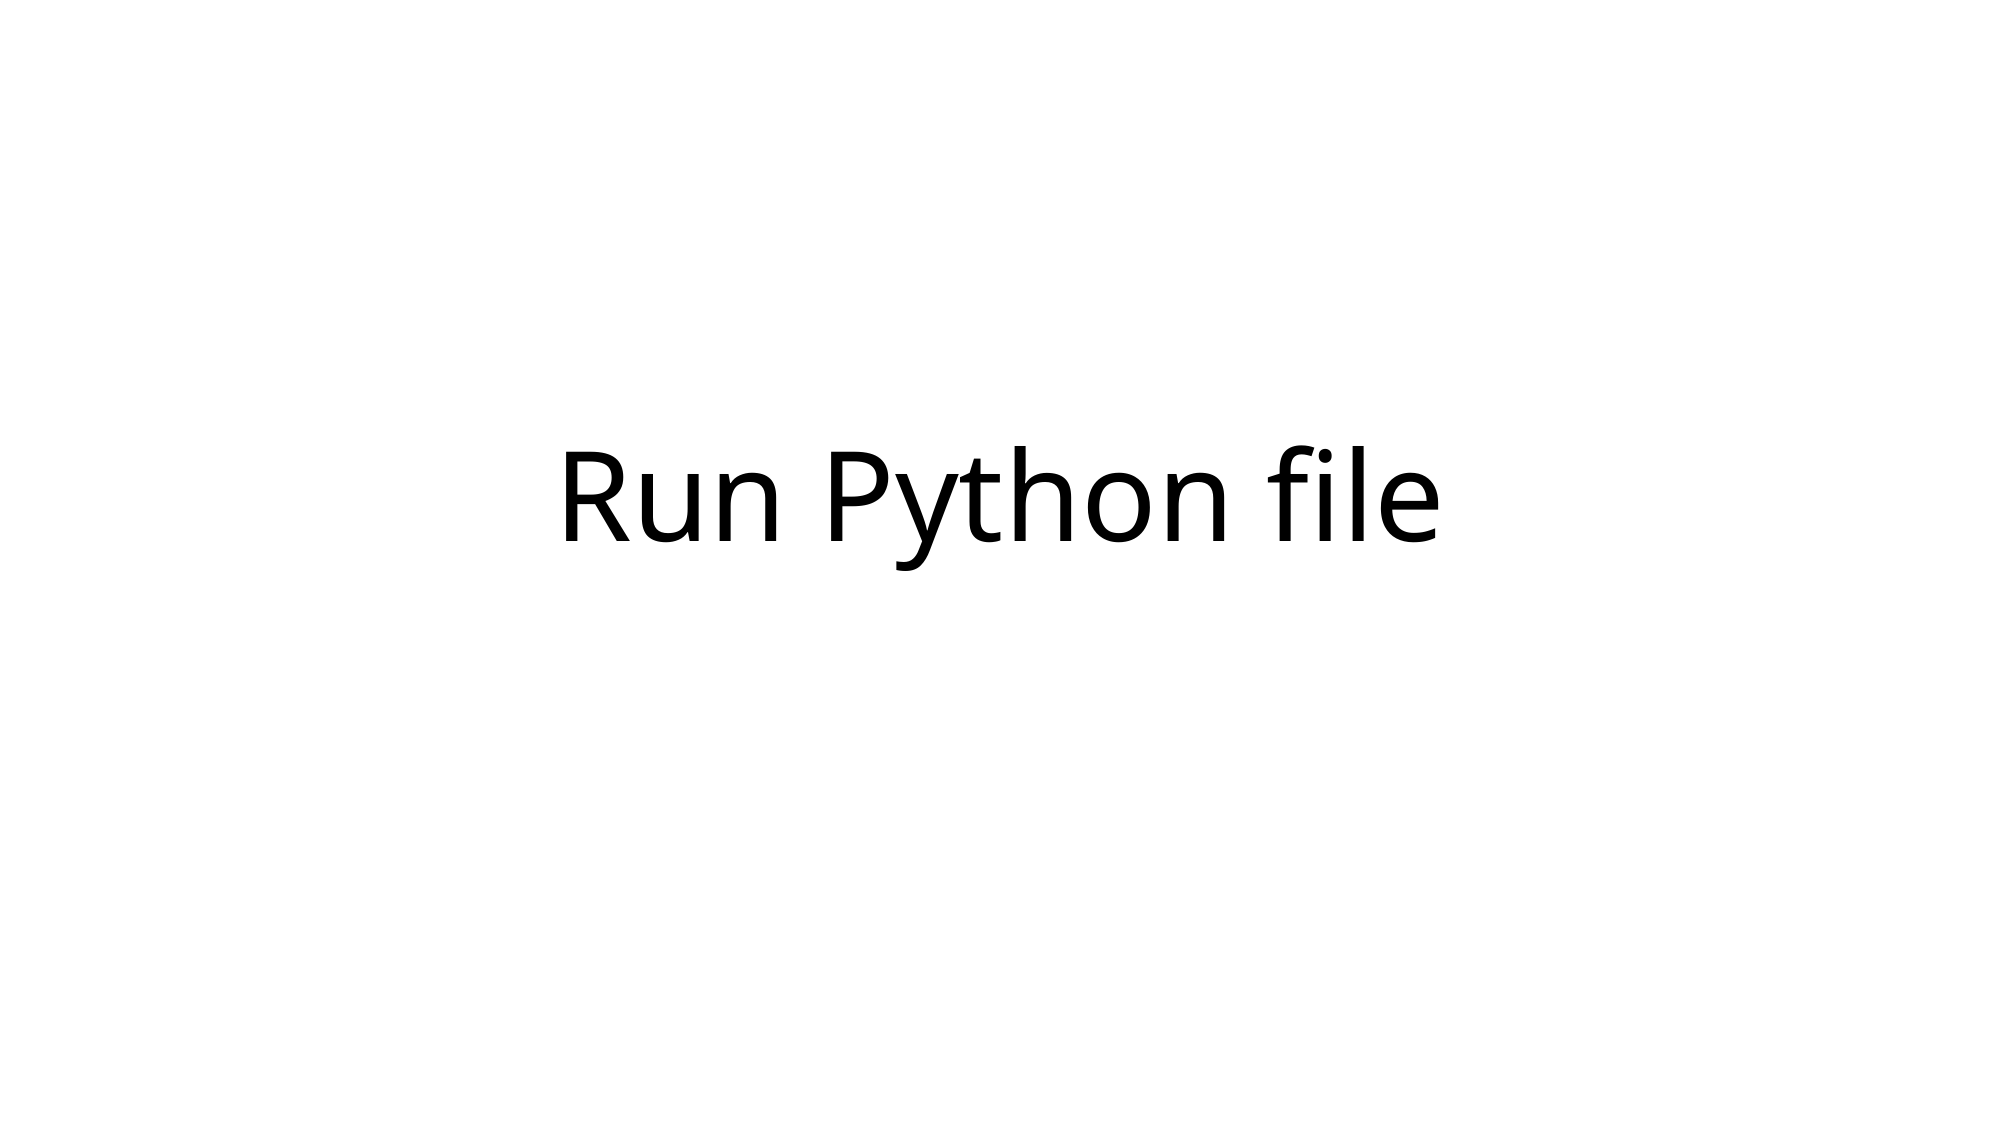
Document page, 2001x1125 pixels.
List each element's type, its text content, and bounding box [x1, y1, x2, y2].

title Run Python file [249, 184, 1750, 576]
